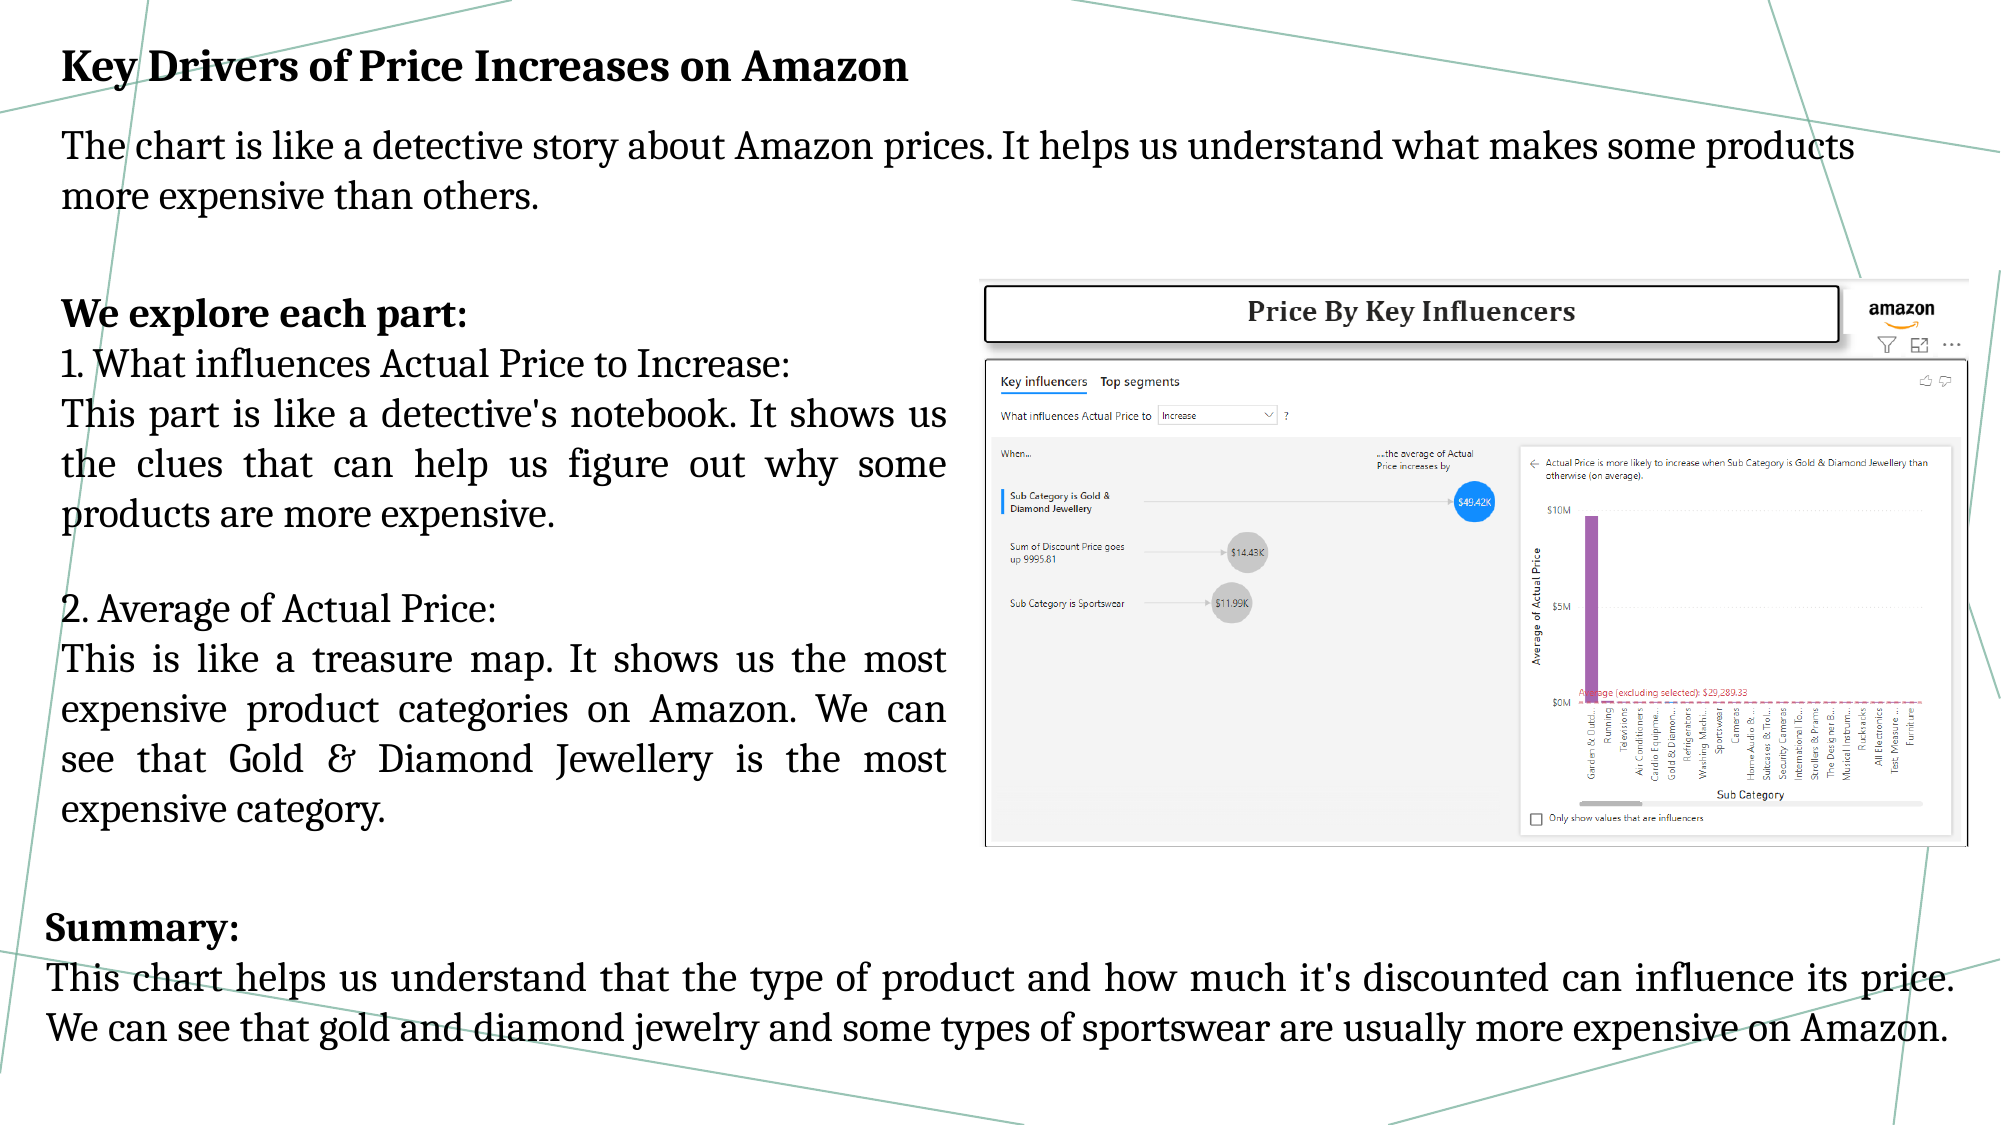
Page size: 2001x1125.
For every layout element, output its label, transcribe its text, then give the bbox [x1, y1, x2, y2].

text_box We explore each part: 1. What influences Actual Price to Increase: This part is like a detective's notebook. It shows us the clues that can help us figure out why some products are more expensive. 2. Average of Actual Price: This is like a treasure map. It shows us the most expensive product categories on Amazon. We can see that Gold & Diamond Jewellery is the most expensive category. [46, 278, 963, 889]
text_box The chart is like a detective story about Amazon prices. It helps us understand what makes some products more expensive than others. [46, 110, 1878, 226]
picture [979, 278, 1969, 847]
text_box Key Drivers of Price Increases on Amazon [46, 28, 1814, 98]
text_box Summary: This chart helps us understand that the type of product and how much it's discounted can influence its price. We can see that gold and diamond jewelry and some types of sportswear are usually more expensive on Amazon. [31, 892, 1969, 1058]
